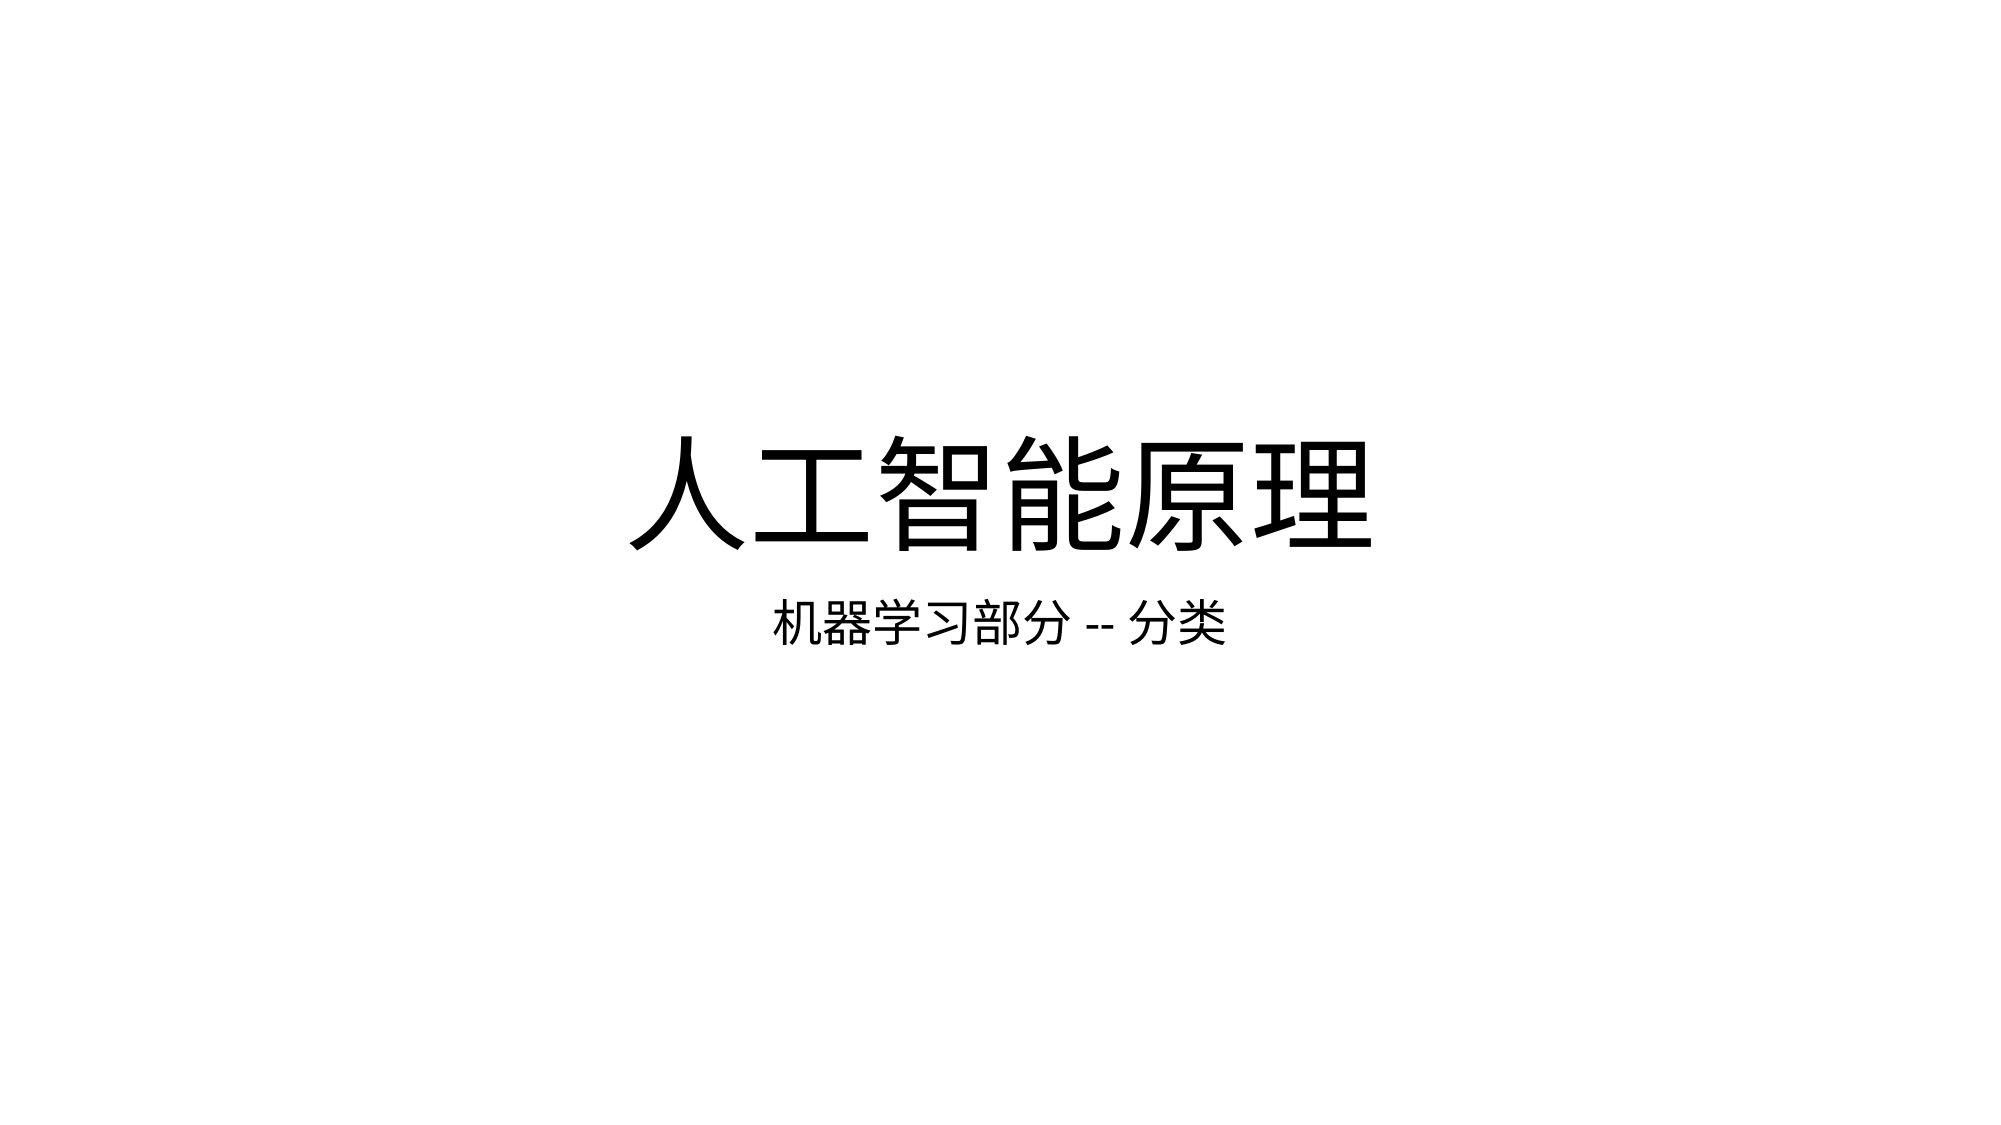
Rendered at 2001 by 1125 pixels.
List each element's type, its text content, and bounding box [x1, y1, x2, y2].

subtitle 机器学习部分--分类 [249, 590, 1750, 863]
title 人工智能原理 [249, 184, 1750, 576]
